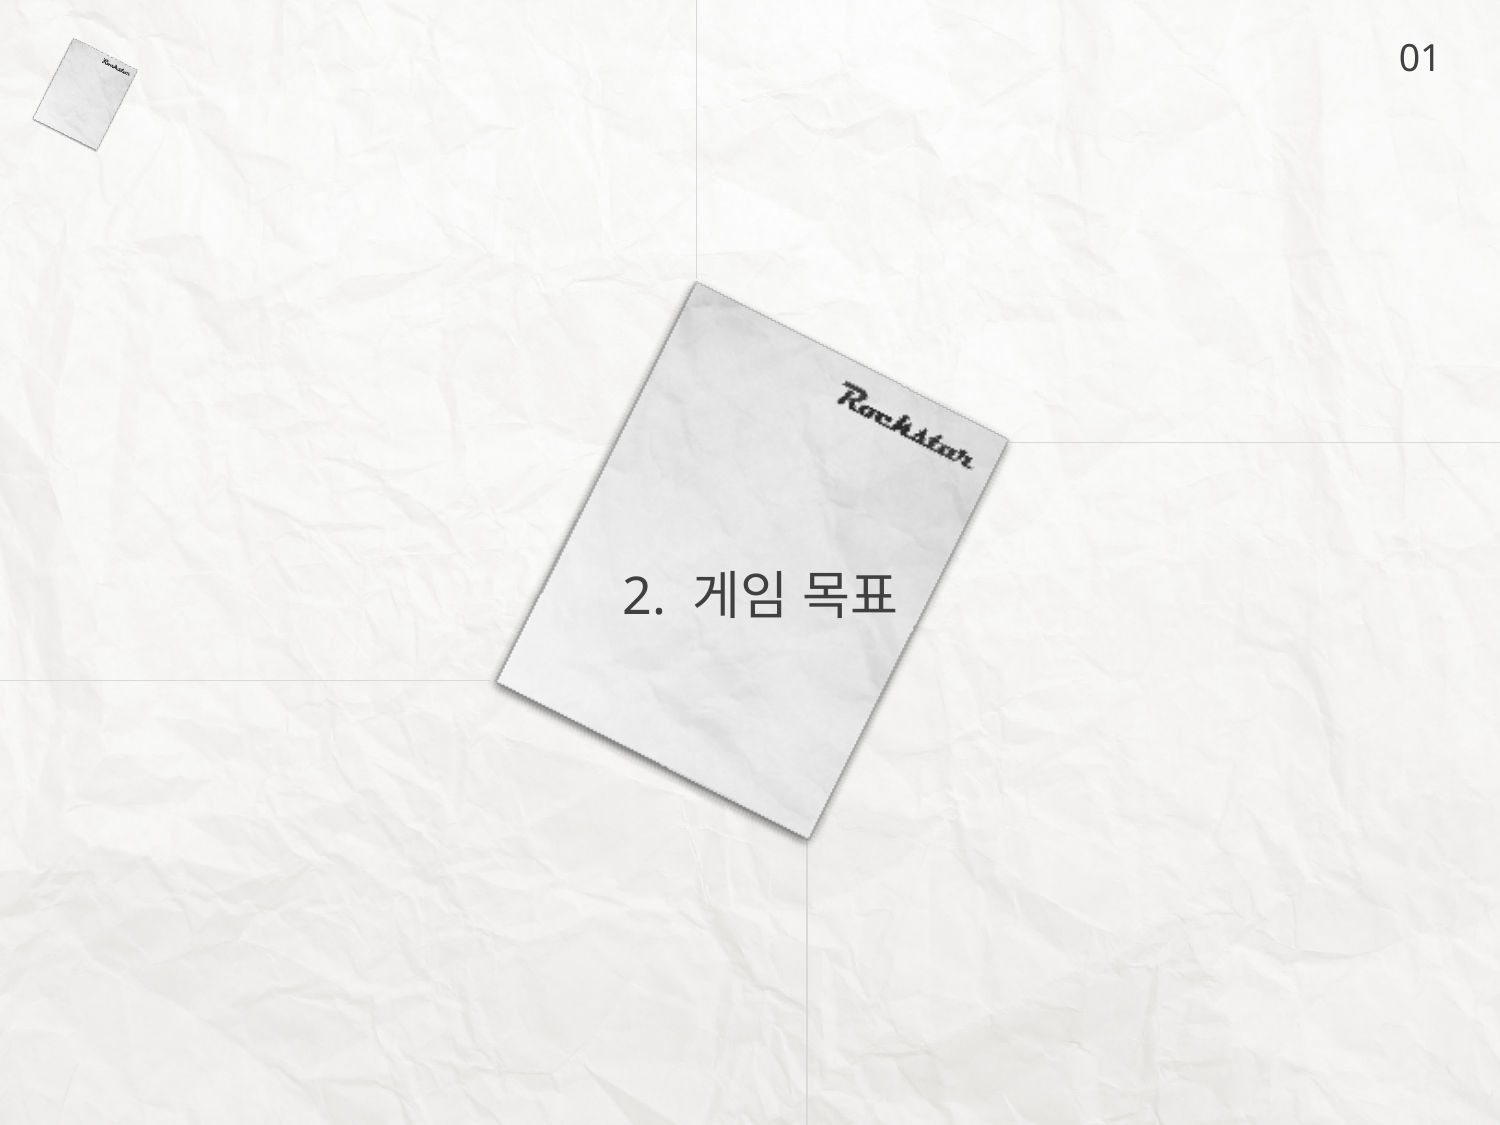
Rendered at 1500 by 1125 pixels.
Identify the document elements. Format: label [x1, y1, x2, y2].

text_box [0, 0, 1500, 1125]
